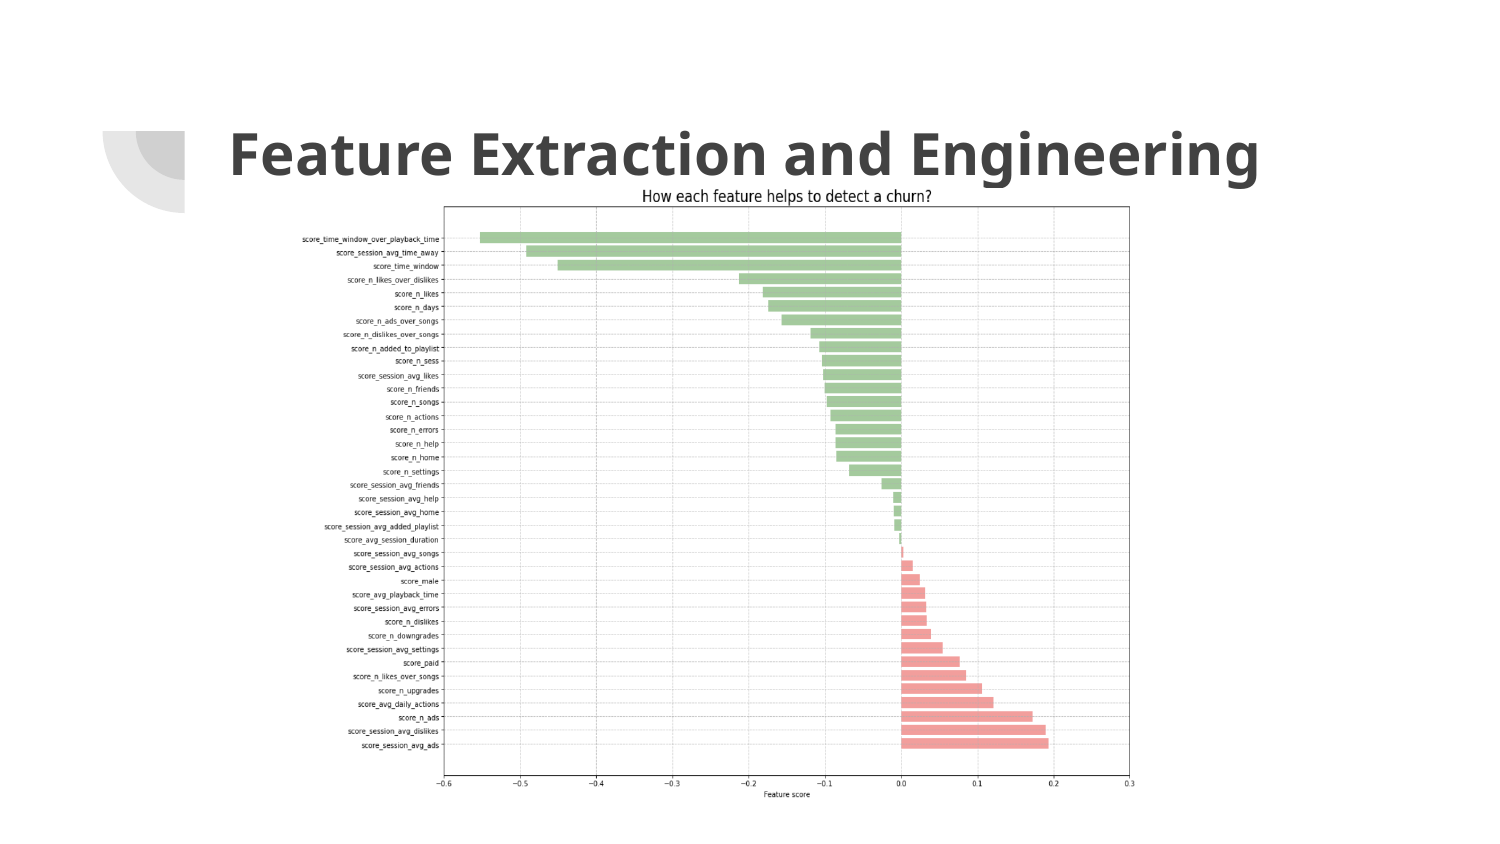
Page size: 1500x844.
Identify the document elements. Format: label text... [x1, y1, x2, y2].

picture [256, 187, 1147, 829]
title Feature Extraction and Engineering [213, 98, 1368, 263]
